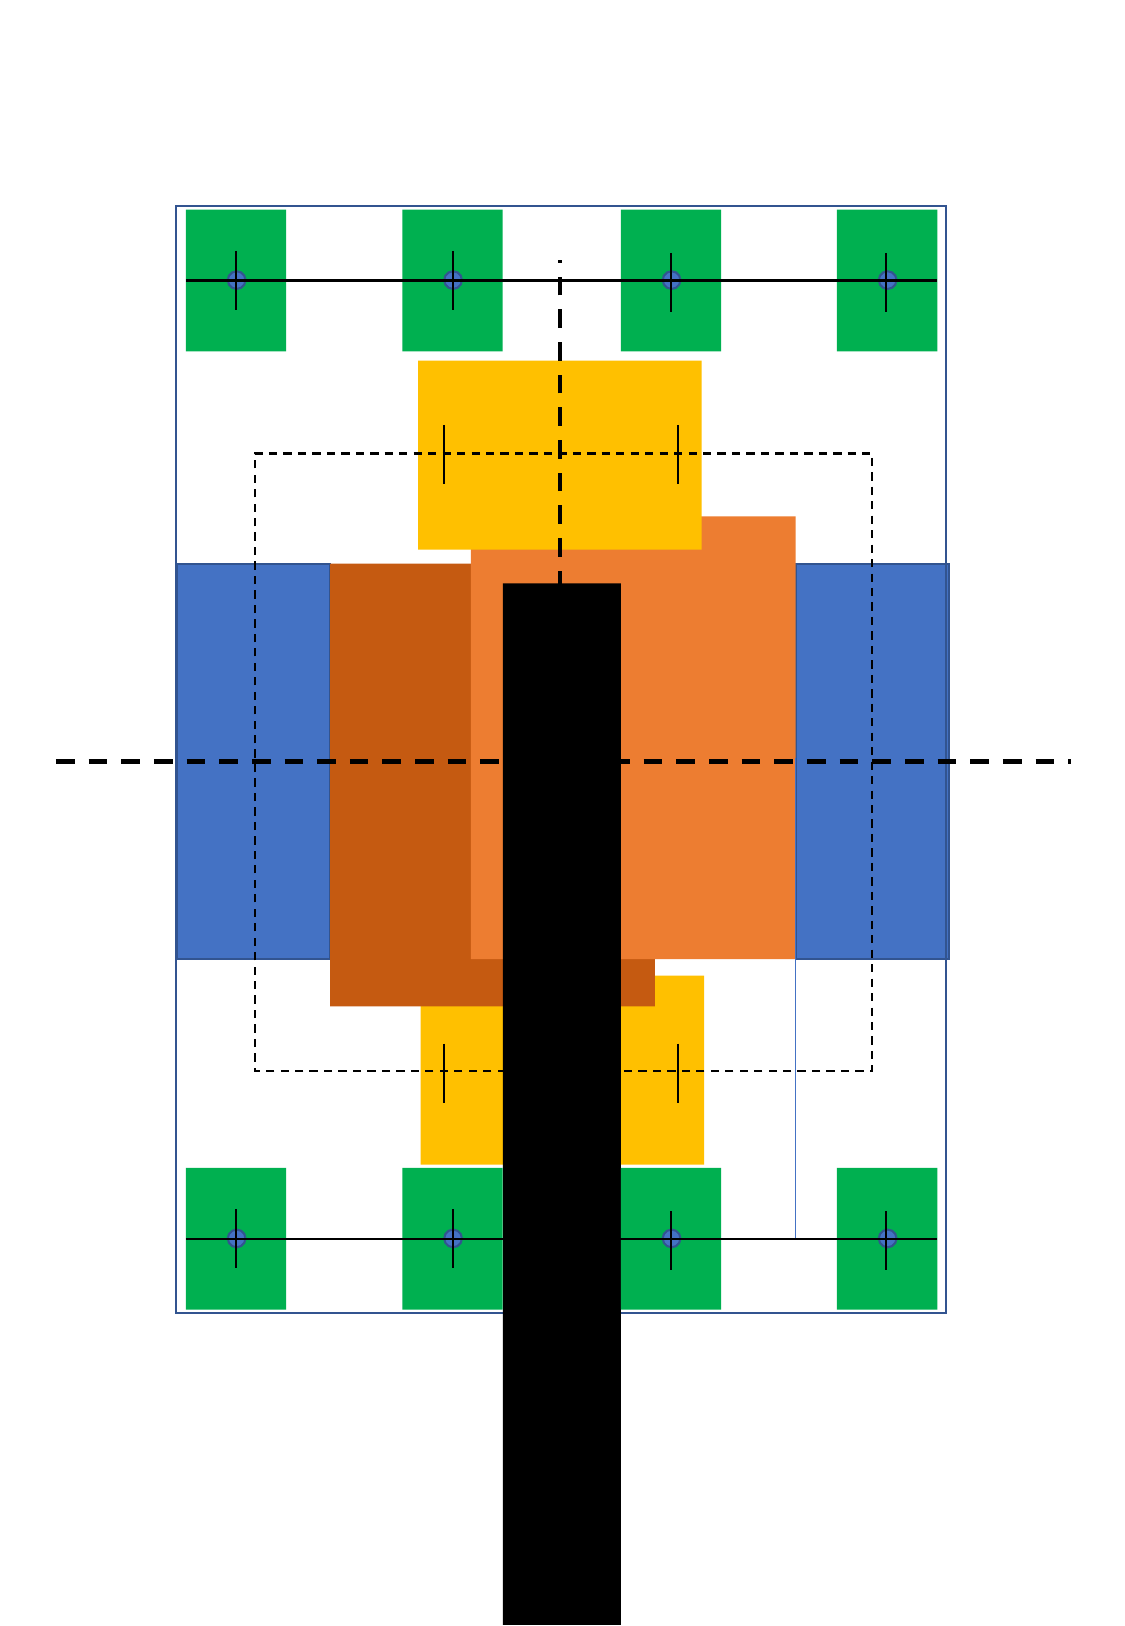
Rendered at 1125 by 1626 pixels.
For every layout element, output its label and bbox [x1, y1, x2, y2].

text_box [620, 1239, 722, 1310]
text_box [185, 1167, 287, 1238]
text_box [254, 768, 795, 1072]
text_box [185, 1239, 287, 1310]
text_box [622, 768, 947, 1314]
text_box [254, 762, 795, 767]
text_box [254, 452, 873, 761]
text_box [402, 281, 503, 352]
text_box [185, 281, 287, 352]
text_box [502, 1072, 622, 1238]
text_box [836, 281, 938, 352]
text_box [873, 762, 947, 767]
text_box [836, 1167, 938, 1238]
text_box [402, 1167, 503, 1238]
text_box [402, 209, 503, 280]
text_box [175, 768, 502, 1314]
text_box [620, 281, 722, 352]
text_box [836, 1239, 938, 1310]
text_box [175, 762, 254, 767]
text_box [836, 209, 938, 280]
text_box [185, 209, 287, 280]
text_box [175, 205, 947, 761]
text_box [796, 762, 873, 767]
text_box [620, 1167, 722, 1238]
text_box [796, 768, 873, 1072]
text_box [502, 1240, 622, 1625]
text_box [620, 209, 722, 280]
text_box [402, 1239, 503, 1310]
